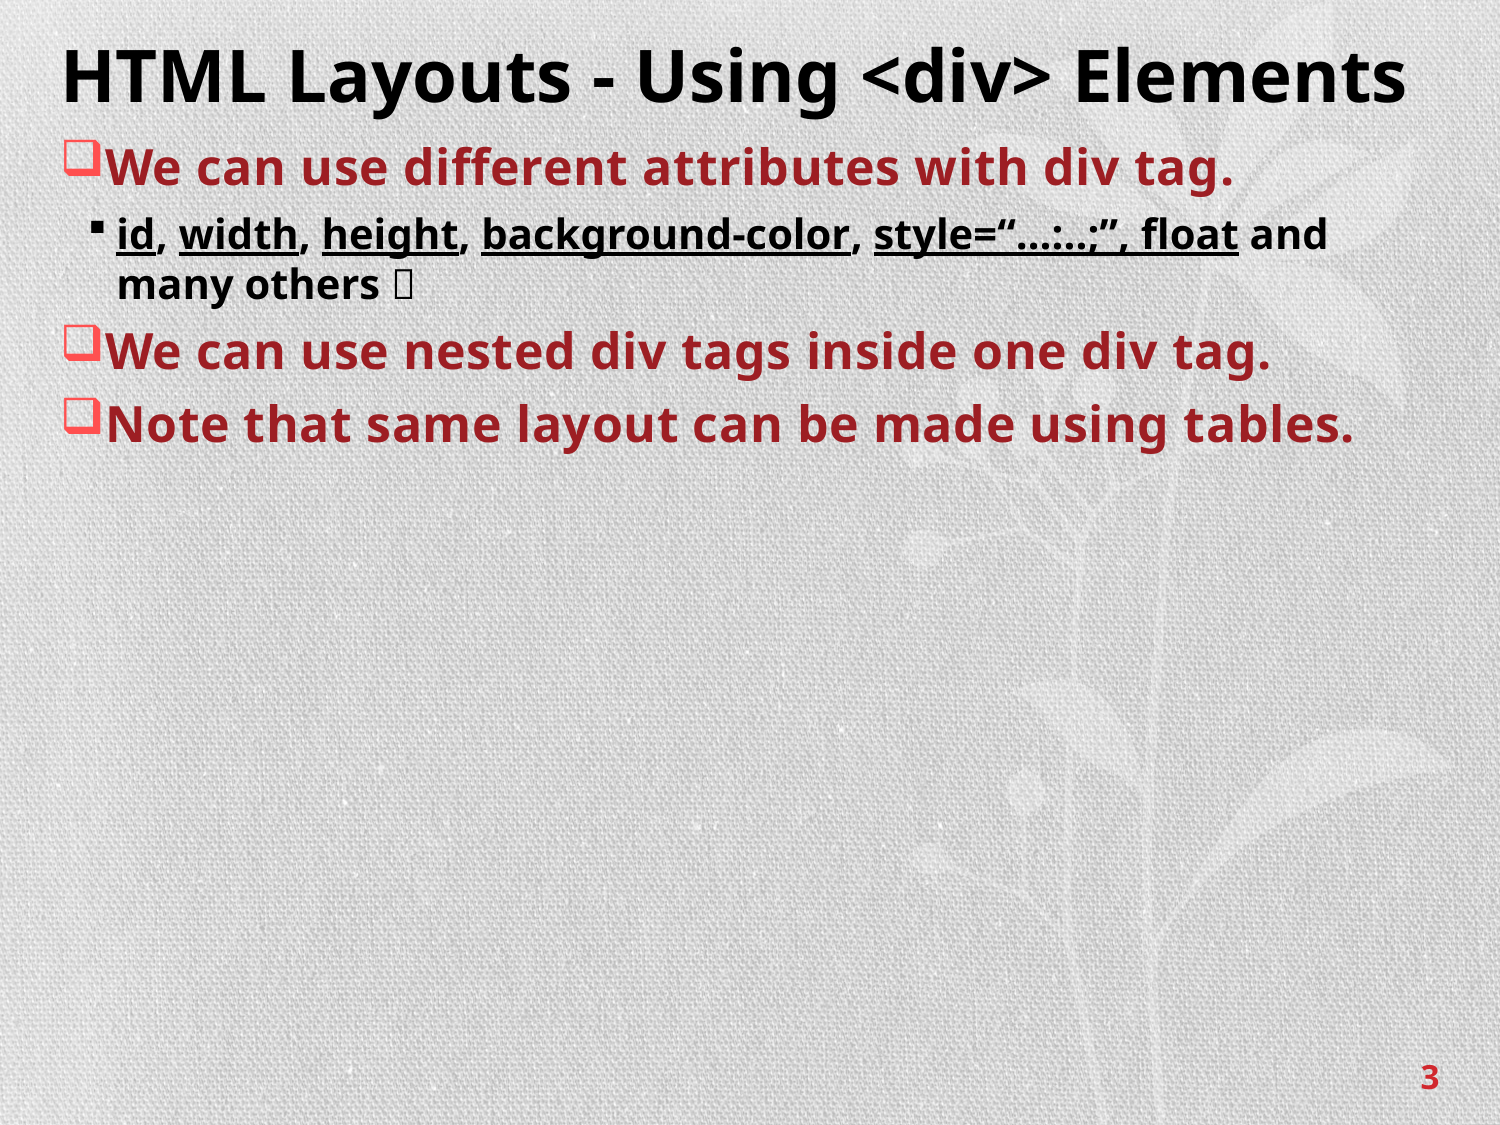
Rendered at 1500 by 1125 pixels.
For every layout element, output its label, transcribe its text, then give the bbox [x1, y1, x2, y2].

title HTML Layouts - Using <div> Elements [45, 12, 1455, 125]
slide_number 3 [1310, 1054, 1455, 1103]
list We can use different attributes with div tag. id, width, height, background-color, style=“…:..;”, float and many others  We can use nested div tags inside one div tag. Note that same layout can be made using tables. [45, 127, 1455, 1038]
